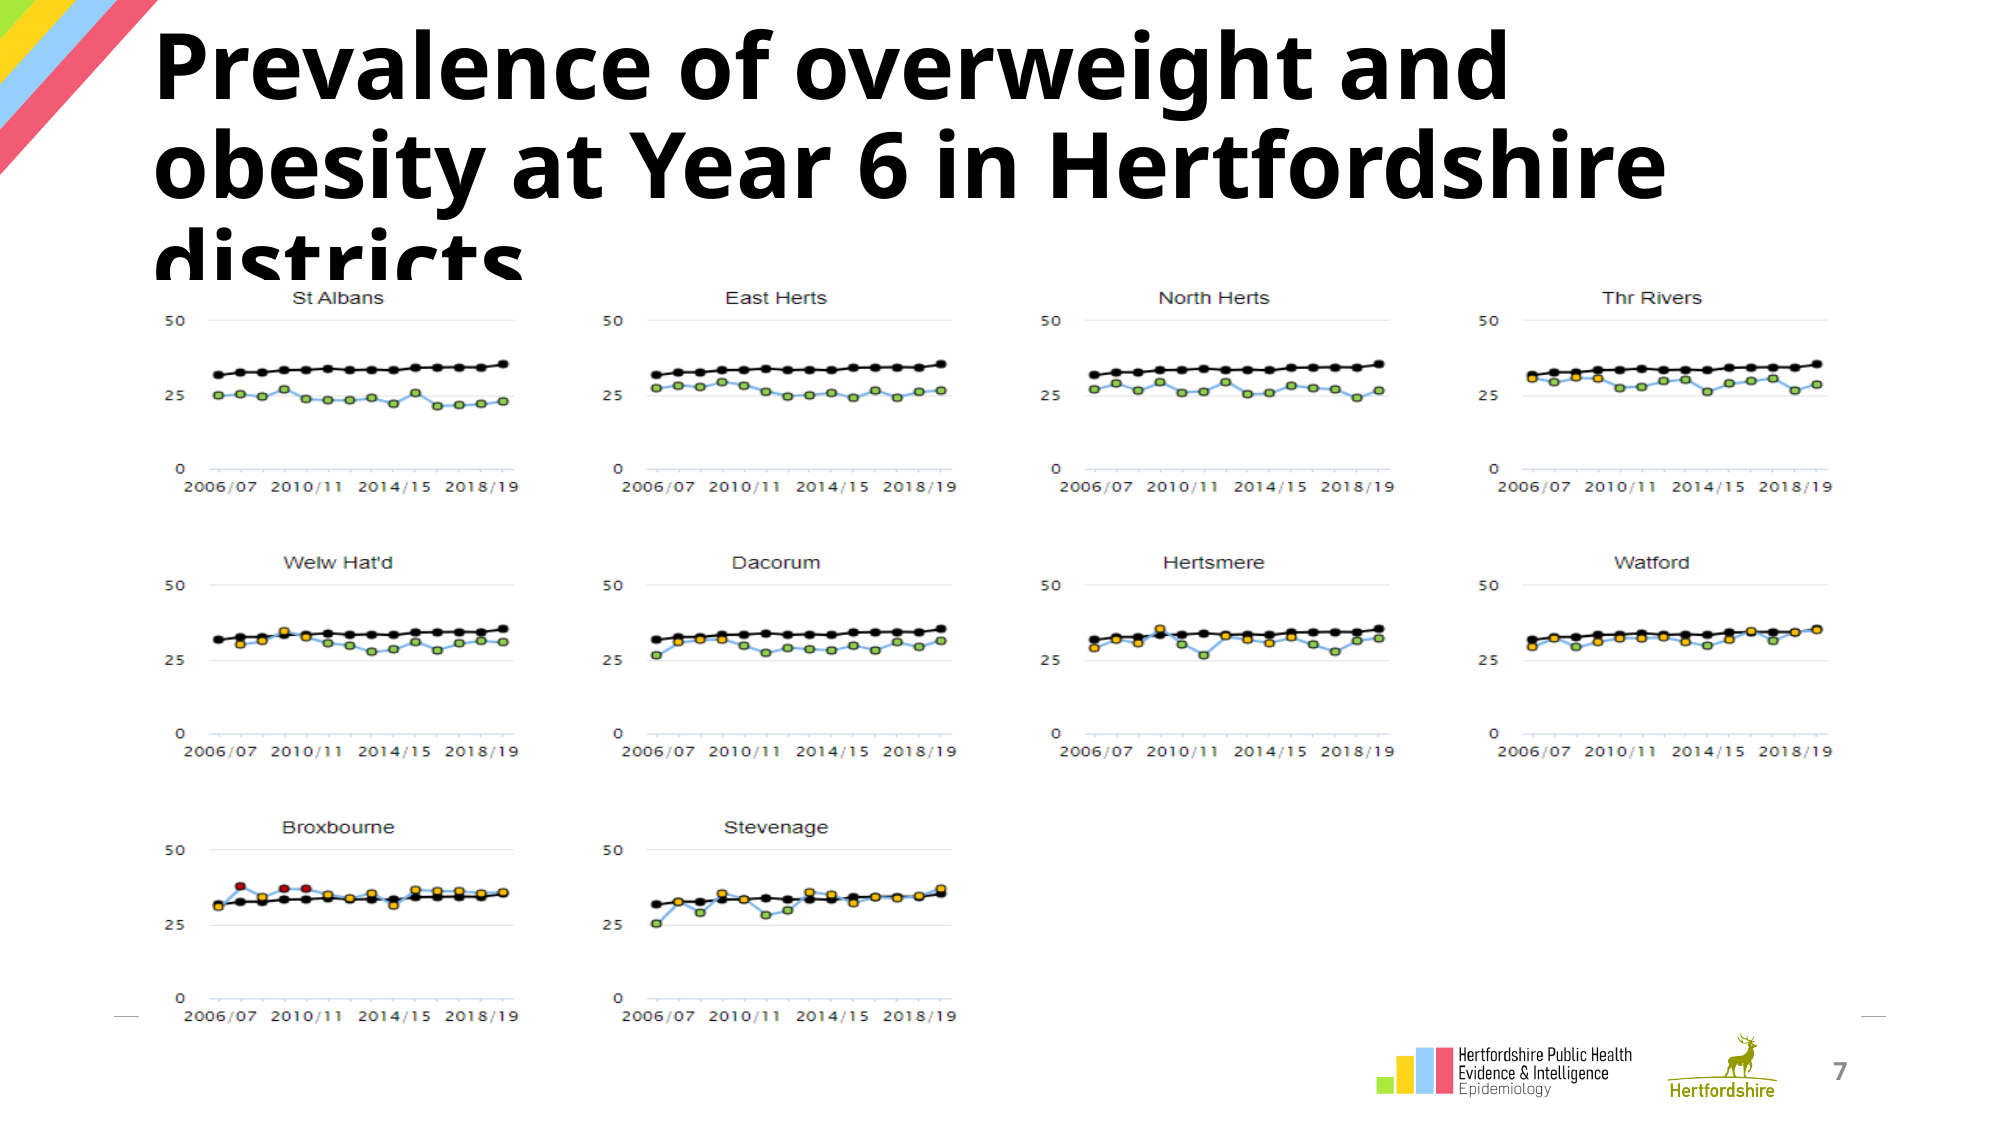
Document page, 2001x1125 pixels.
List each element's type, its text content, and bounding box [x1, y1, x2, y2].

picture [139, 280, 1861, 1042]
slide_number 7 [1412, 1042, 1863, 1103]
picture [1371, 1042, 1804, 1125]
title Prevalence of overweight and obesity at Year 6 in Hertfordshire districts [137, 59, 1863, 278]
